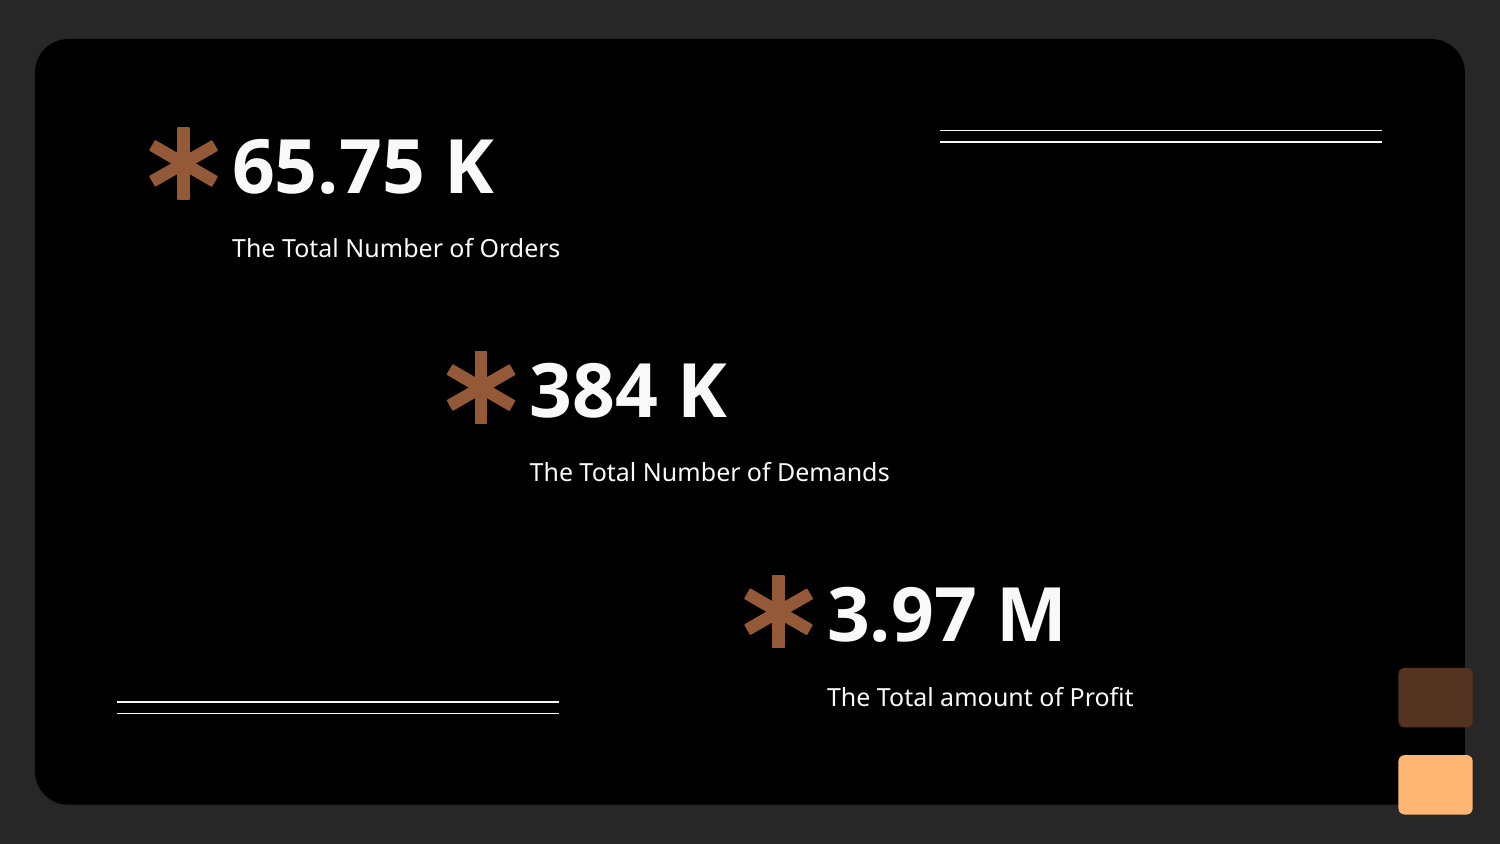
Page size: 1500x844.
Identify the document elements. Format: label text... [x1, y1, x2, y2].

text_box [940, 130, 1383, 143]
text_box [117, 701, 560, 714]
subtitle The Total Number of Orders [217, 217, 755, 287]
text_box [447, 351, 515, 424]
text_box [744, 575, 813, 648]
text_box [149, 127, 218, 200]
subtitle The Total Number of Demands [514, 441, 1053, 511]
title 65.75 K [217, 109, 755, 217]
subtitle The Total amount of Profit [812, 666, 1350, 735]
title 3.97 M [812, 557, 1350, 666]
title 384 K [514, 333, 1053, 441]
